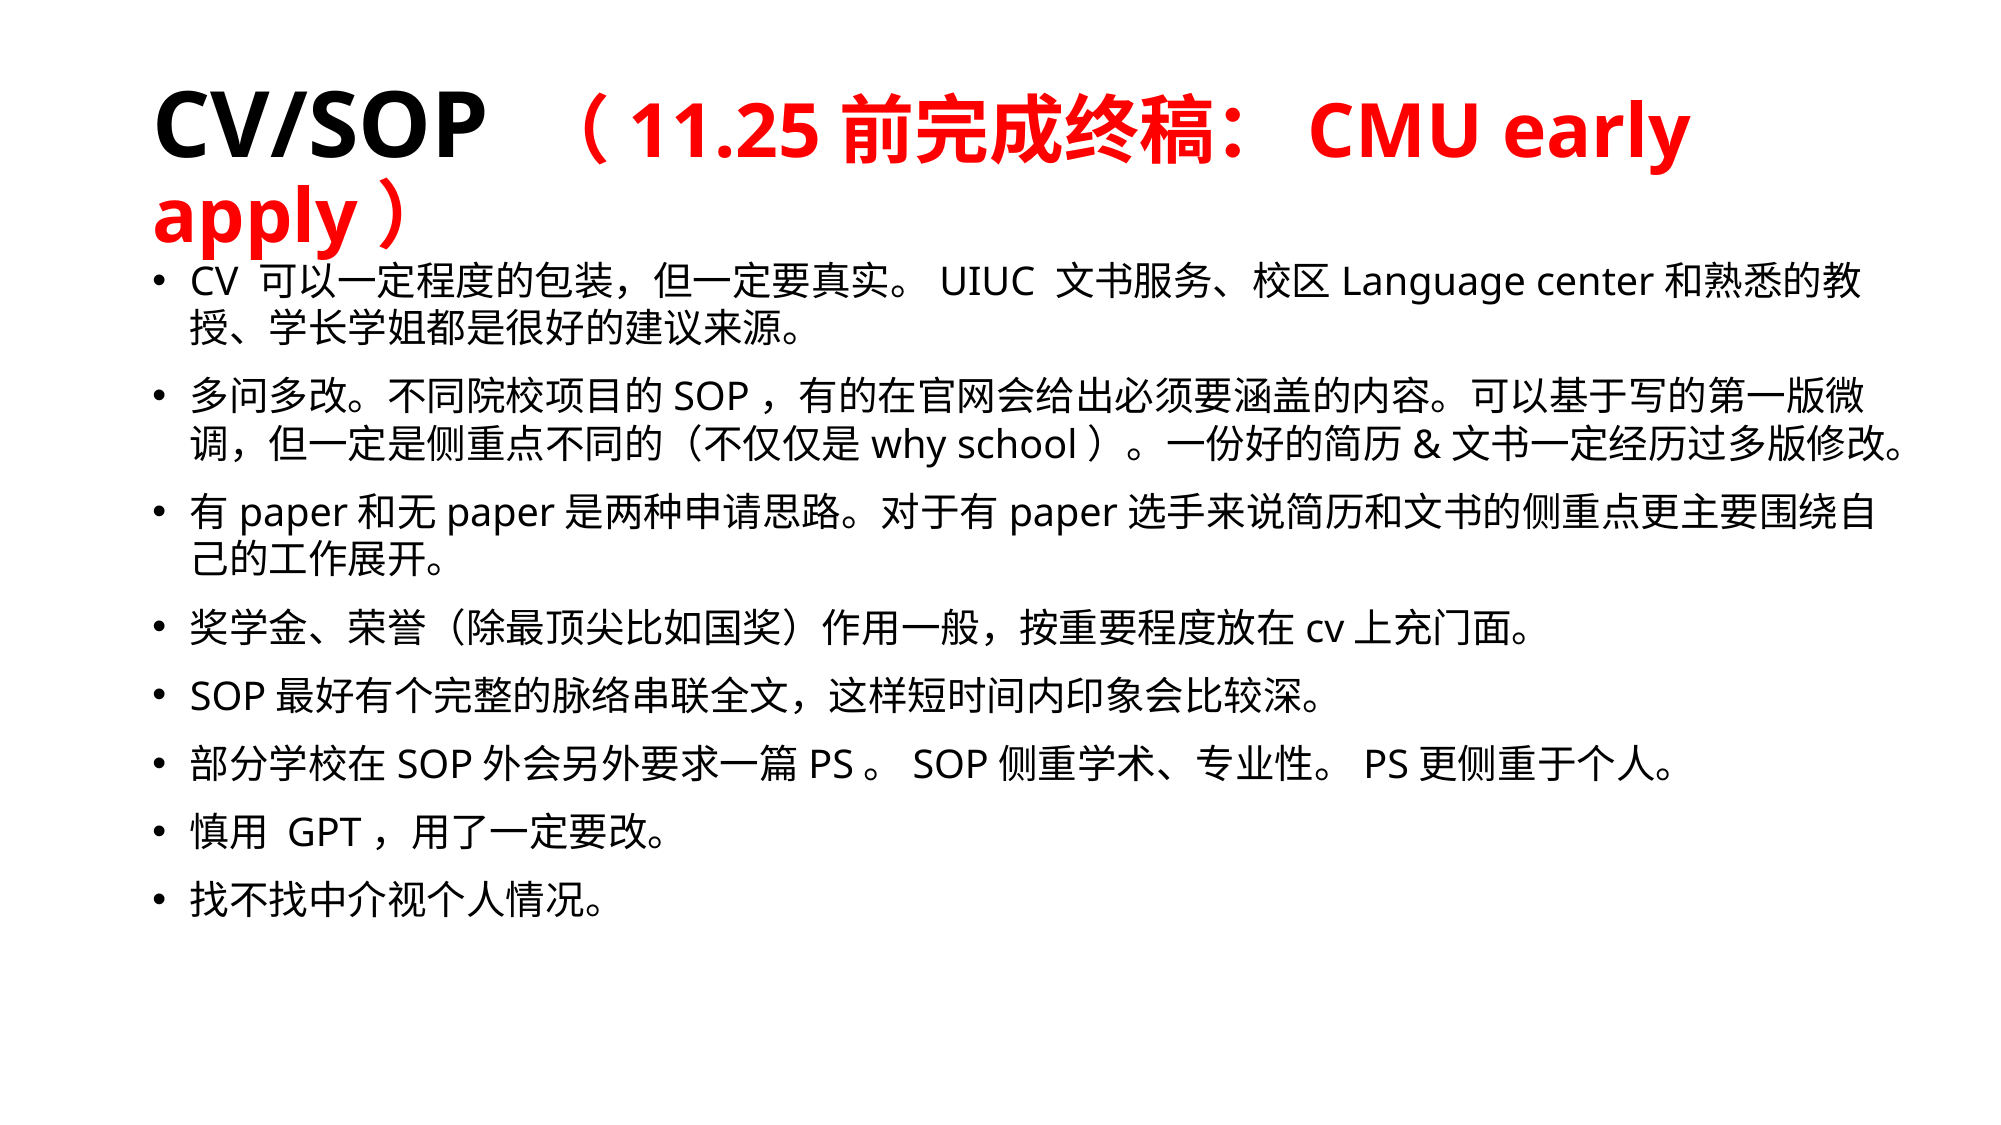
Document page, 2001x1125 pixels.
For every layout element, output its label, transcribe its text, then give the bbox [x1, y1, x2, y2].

list CV 可以一定程度的包装，但一定要真实。UIUC 文书服务、校区Language center和熟悉的教授、学长学姐都是很好的建议来源。 多问多改。不同院校项目的SOP，有的在官网会给出必须要涵盖的内容。可以基于写的第一版微调，但一定是侧重点不同的（不仅仅是why school）。一份好的简历&文书一定经历过多版修改。 有paper和无paper是两种申请思路。对于有paper选手来说简历和文书的侧重点更主要围绕自己的工作展开。 奖学金、荣誉（除最顶尖比如国奖）作用一般，按重要程度放在cv上充门面。 SOP最好有个完整的脉络串联全文，这样短时间内印象会比较深。 部分学校在SOP外会另外要求一篇PS。SOP侧重学术、专业性。PS更侧重于个人。 慎用 GPT，用了一定要改。 找不找中介视个人情况。 [137, 248, 1905, 1036]
title CV/SOP （11.25前完成终稿：CMU early apply） [137, 59, 1863, 248]
